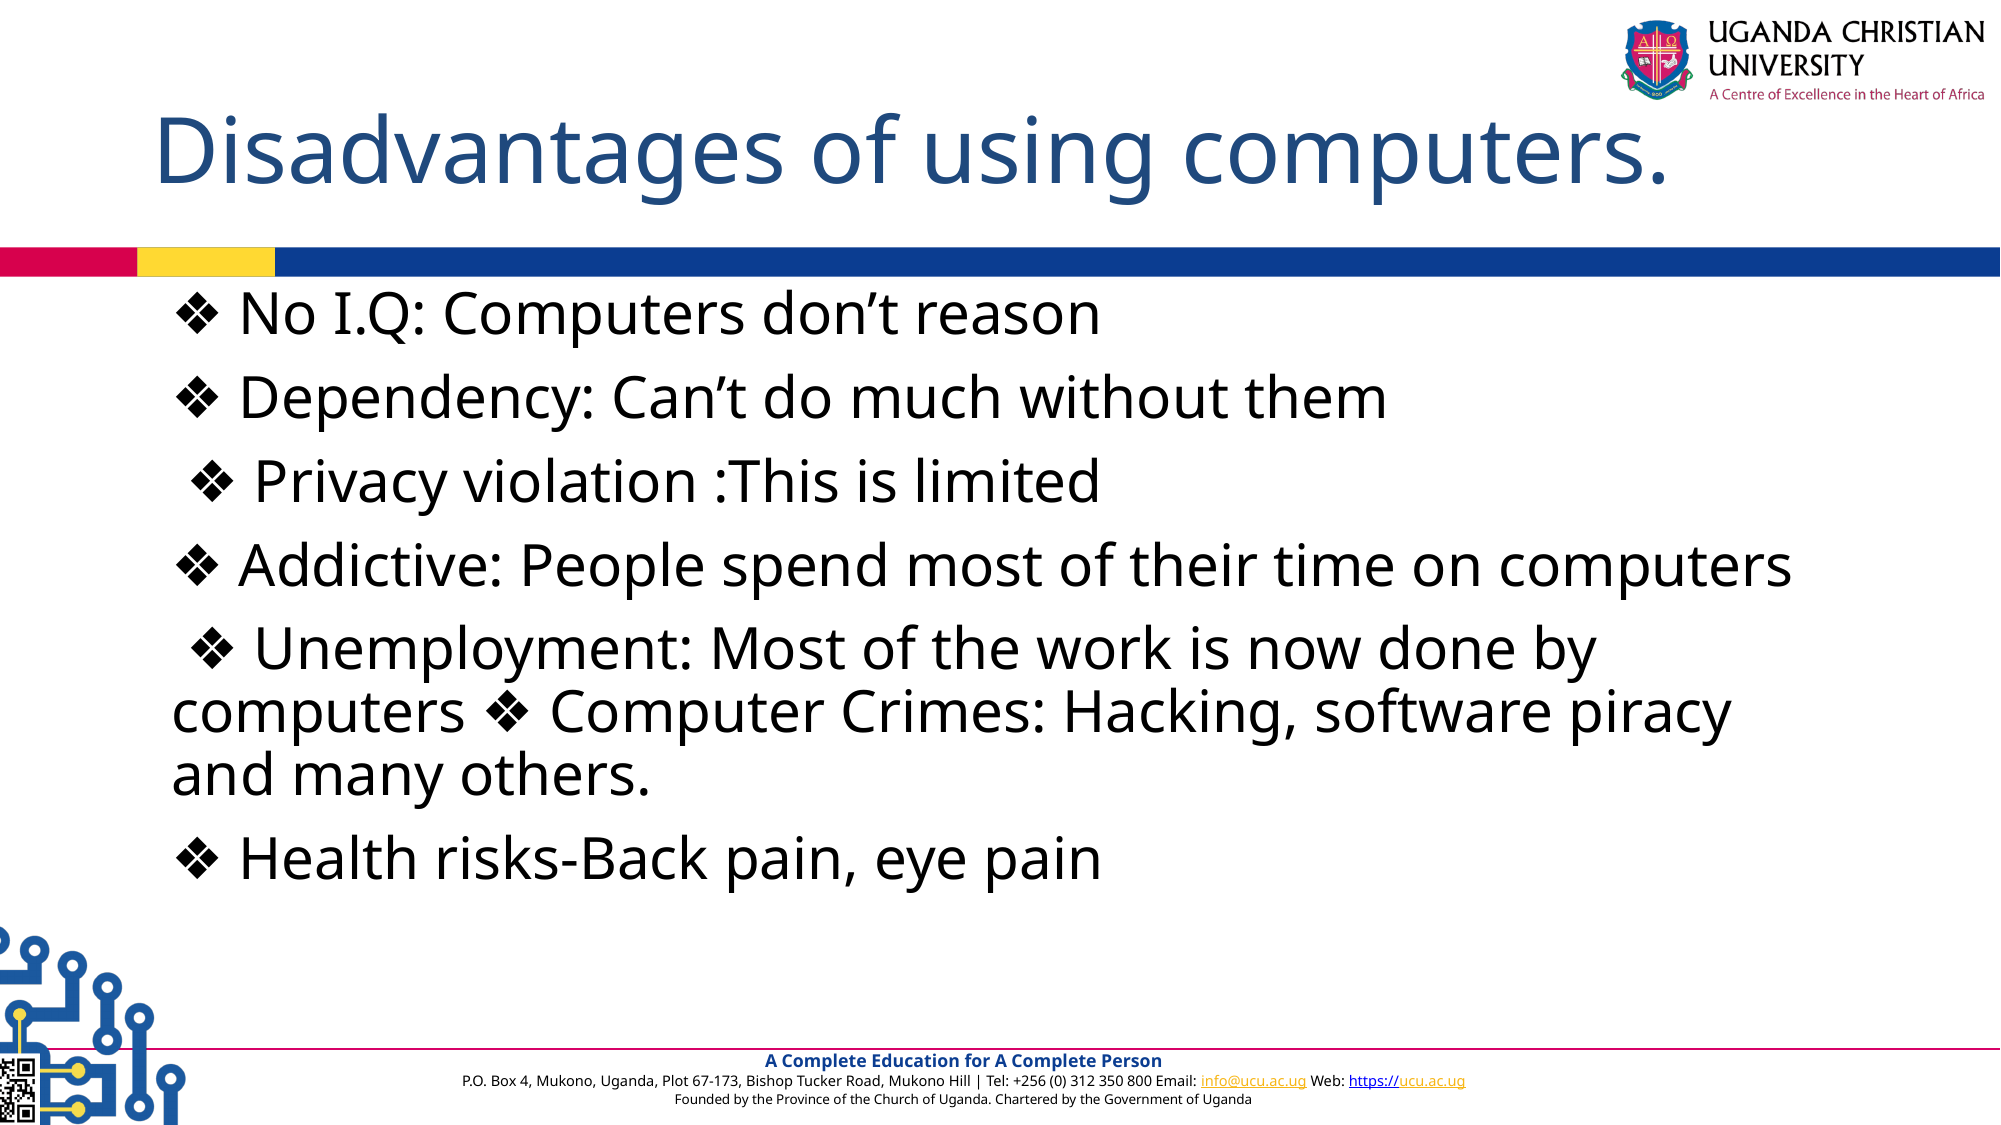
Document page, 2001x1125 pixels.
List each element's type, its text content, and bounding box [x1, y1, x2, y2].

picture [0, 887, 191, 1125]
title Disadvantages of using computers. [137, 59, 1863, 248]
list ❖ No I.Q: Computers don’t reason ❖ Dependency: Can’t do much without them ❖ Privacy violation :This is limited ❖ Addictive: People spend most of their time on computers ❖ Unemployment: Most of the work is now done by computers ❖ Computer Crimes: Hacking, software piracy and many others. ❖ Health risks-Back pain, eye pain [137, 276, 1863, 1014]
picture [1603, 0, 2000, 121]
